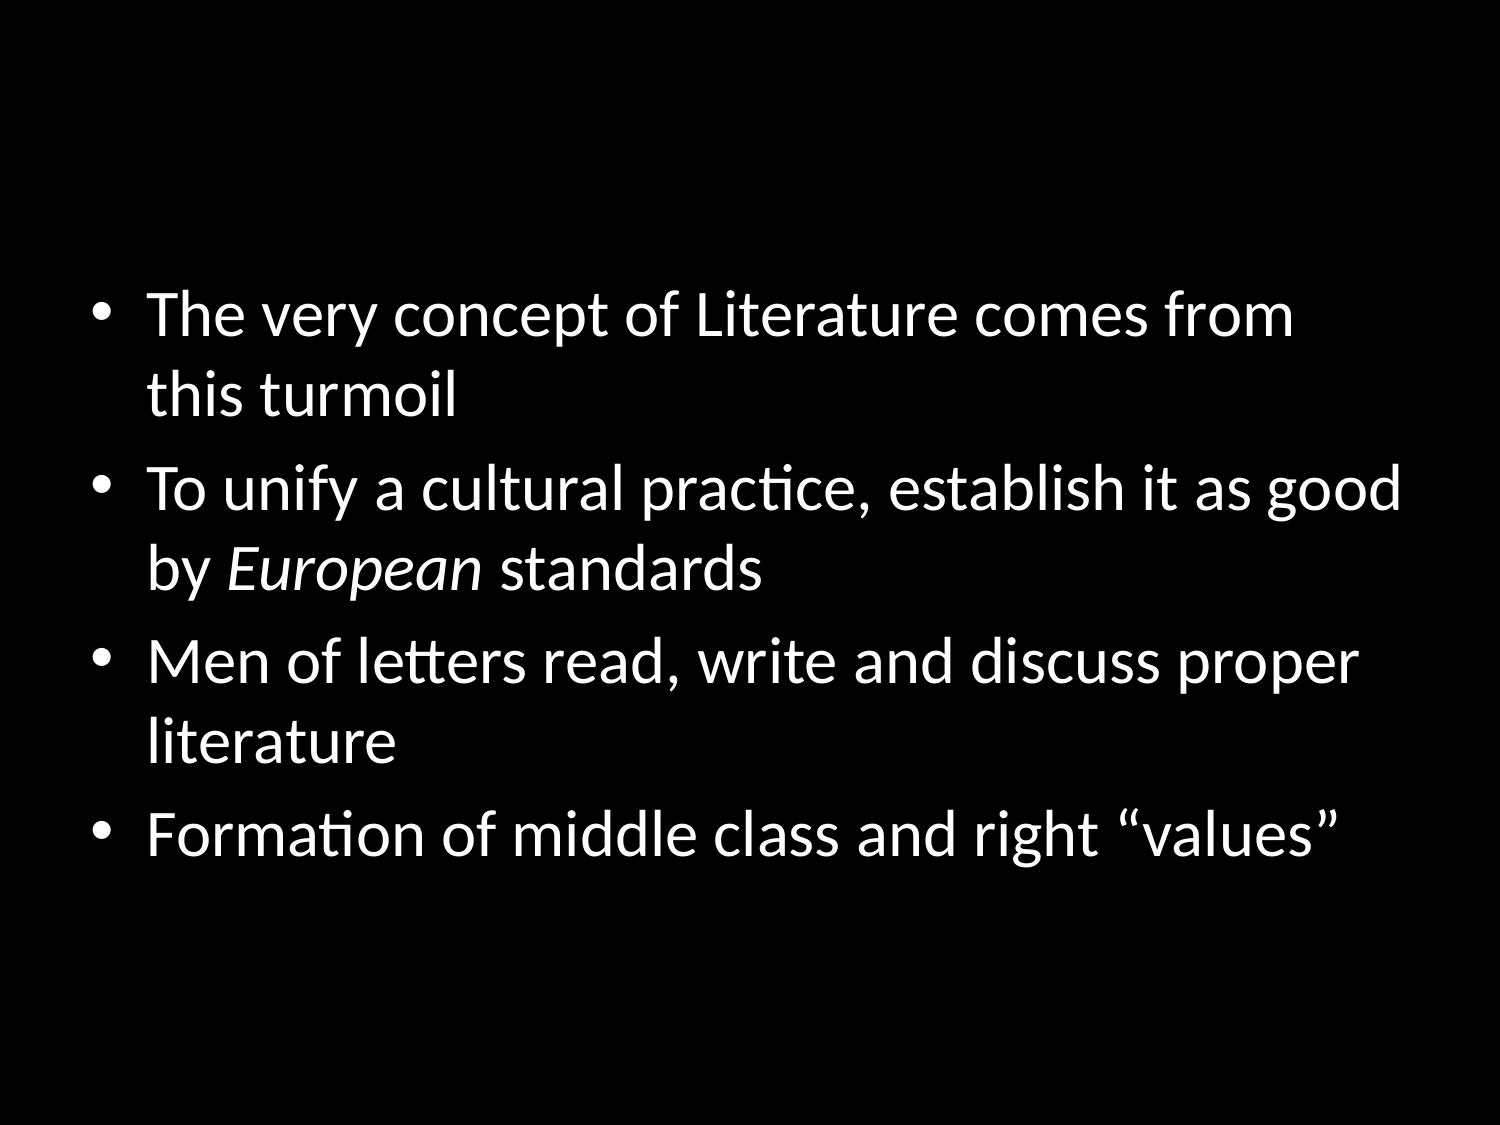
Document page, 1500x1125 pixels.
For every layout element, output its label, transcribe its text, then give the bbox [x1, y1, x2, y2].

list The very concept of Literature comes from this turmoil To unify a cultural practice, establish it as good by European standards Men of letters read, write and discuss proper literature Formation of middle class and right “values” [75, 262, 1425, 1005]
